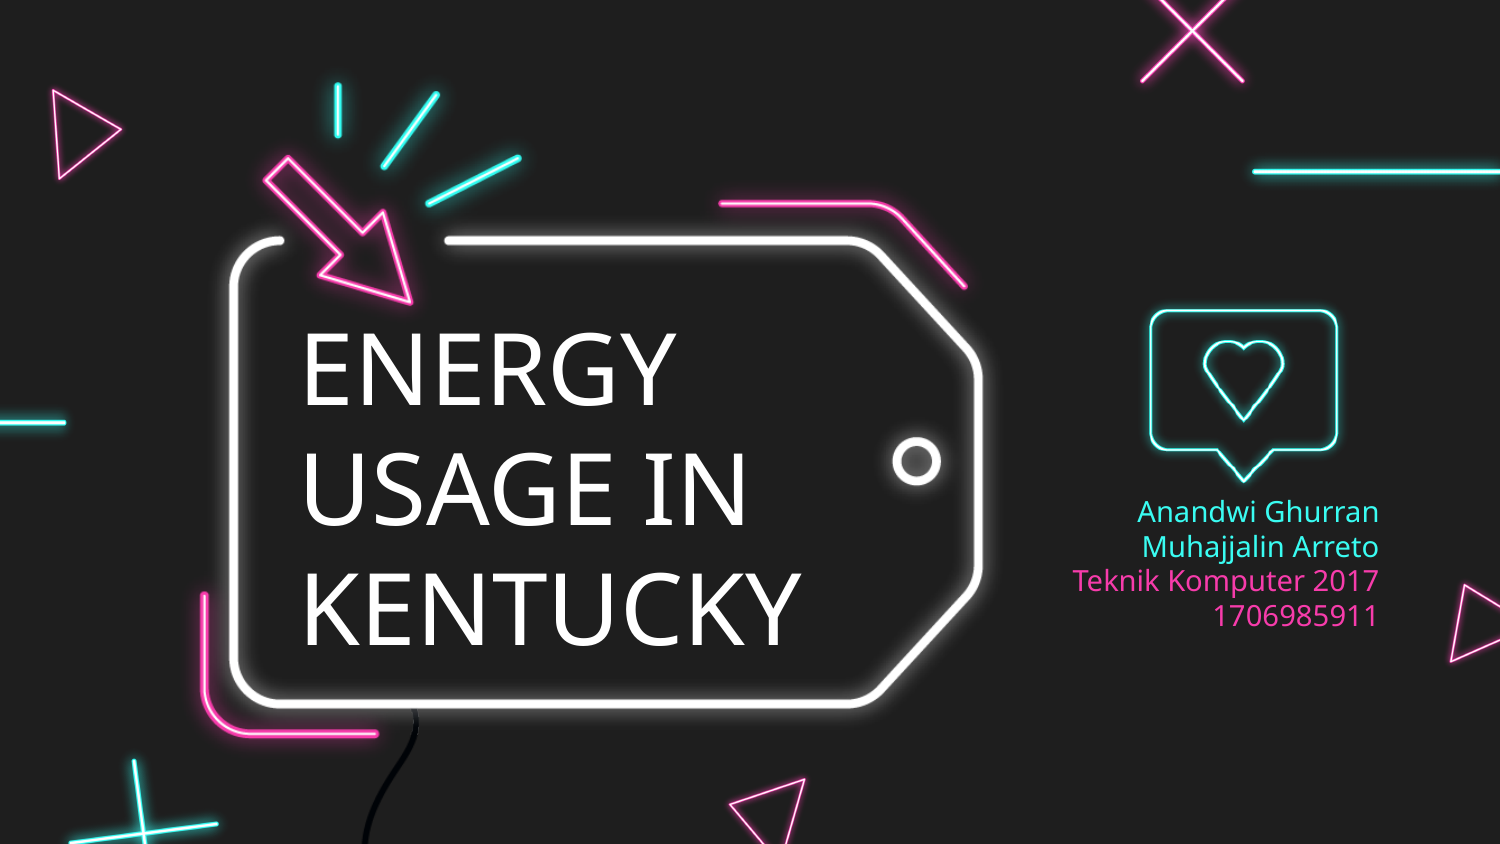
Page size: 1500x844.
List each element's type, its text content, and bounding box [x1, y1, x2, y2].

picture [1230, 146, 1500, 196]
picture [33, 75, 144, 190]
subtitle Anandwi Ghurran Muhajjalin Arreto Teknik Komputer 2017 1706985911 [1052, 507, 1395, 618]
title ENERGY USAGE IN KENTUCKY [1019, 370, 1121, 681]
picture [1411, 558, 1500, 675]
picture [0, 397, 81, 447]
picture [1134, 294, 1353, 498]
picture [1122, 0, 1263, 101]
picture [44, 51, 1015, 844]
